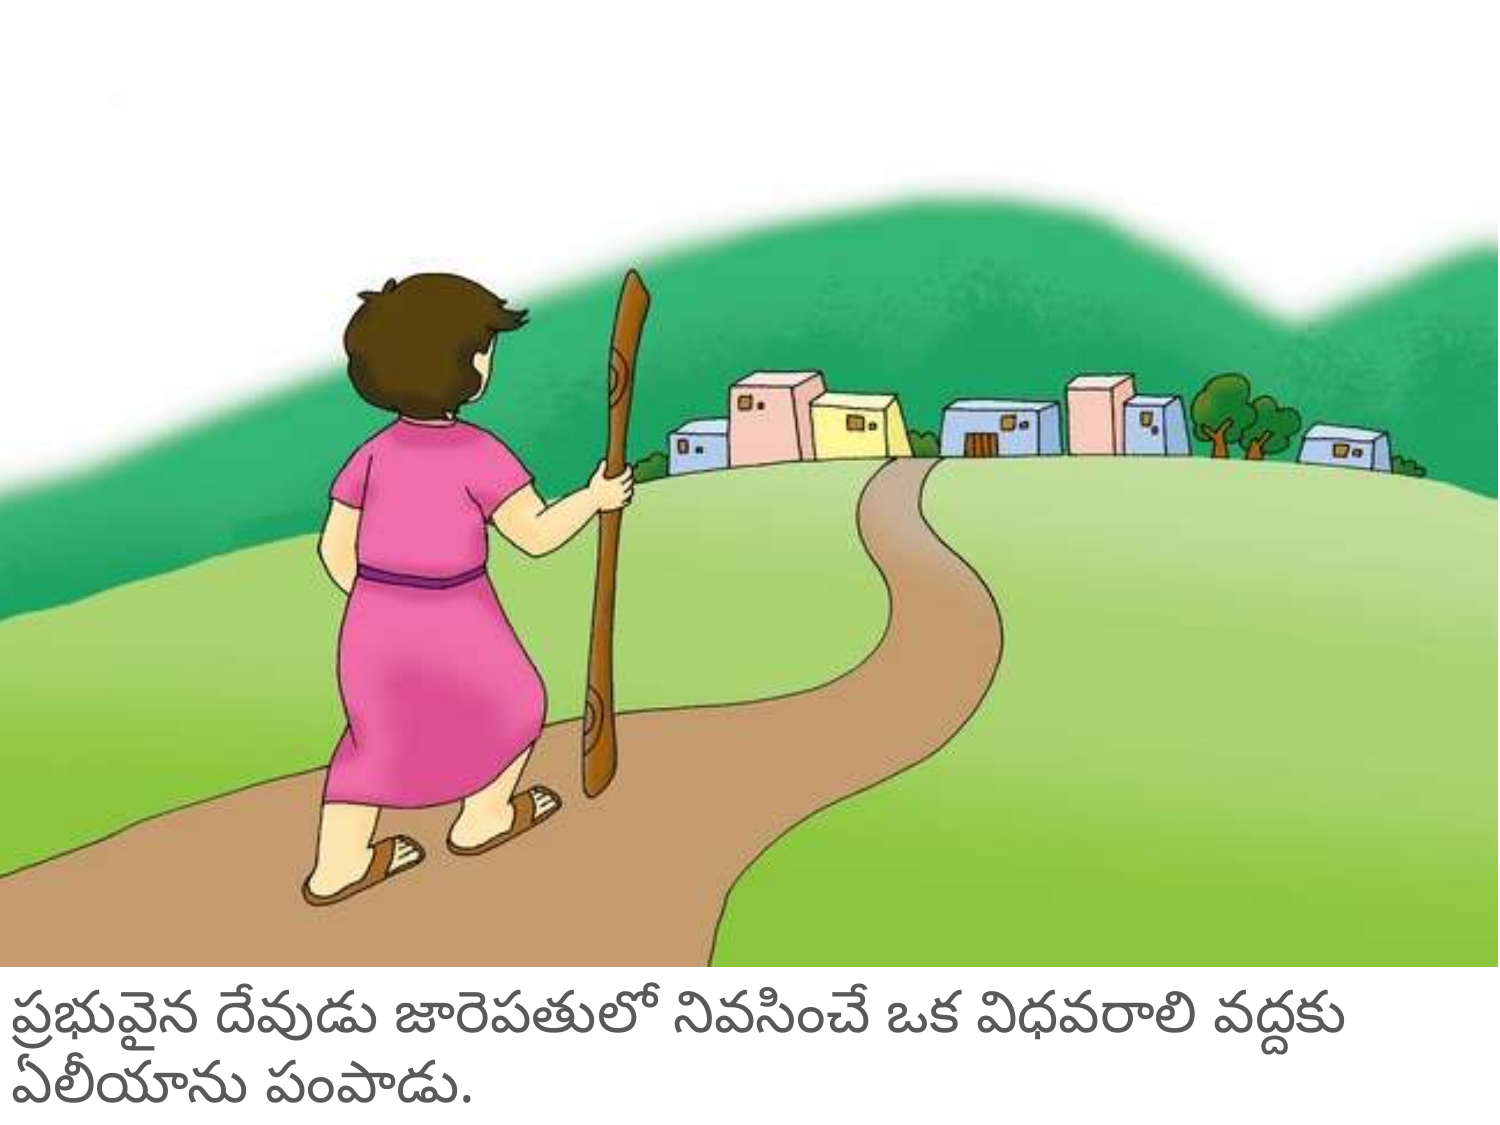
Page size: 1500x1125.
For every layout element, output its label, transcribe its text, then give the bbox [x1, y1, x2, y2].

picture [0, 0, 1498, 967]
text_box ప్రభువైన దేవుడు జారెపతులో నివసించే ఒక విధవరాలి వద్దకు ఏలీయాను పంపాడు. [0, 975, 1468, 1122]
